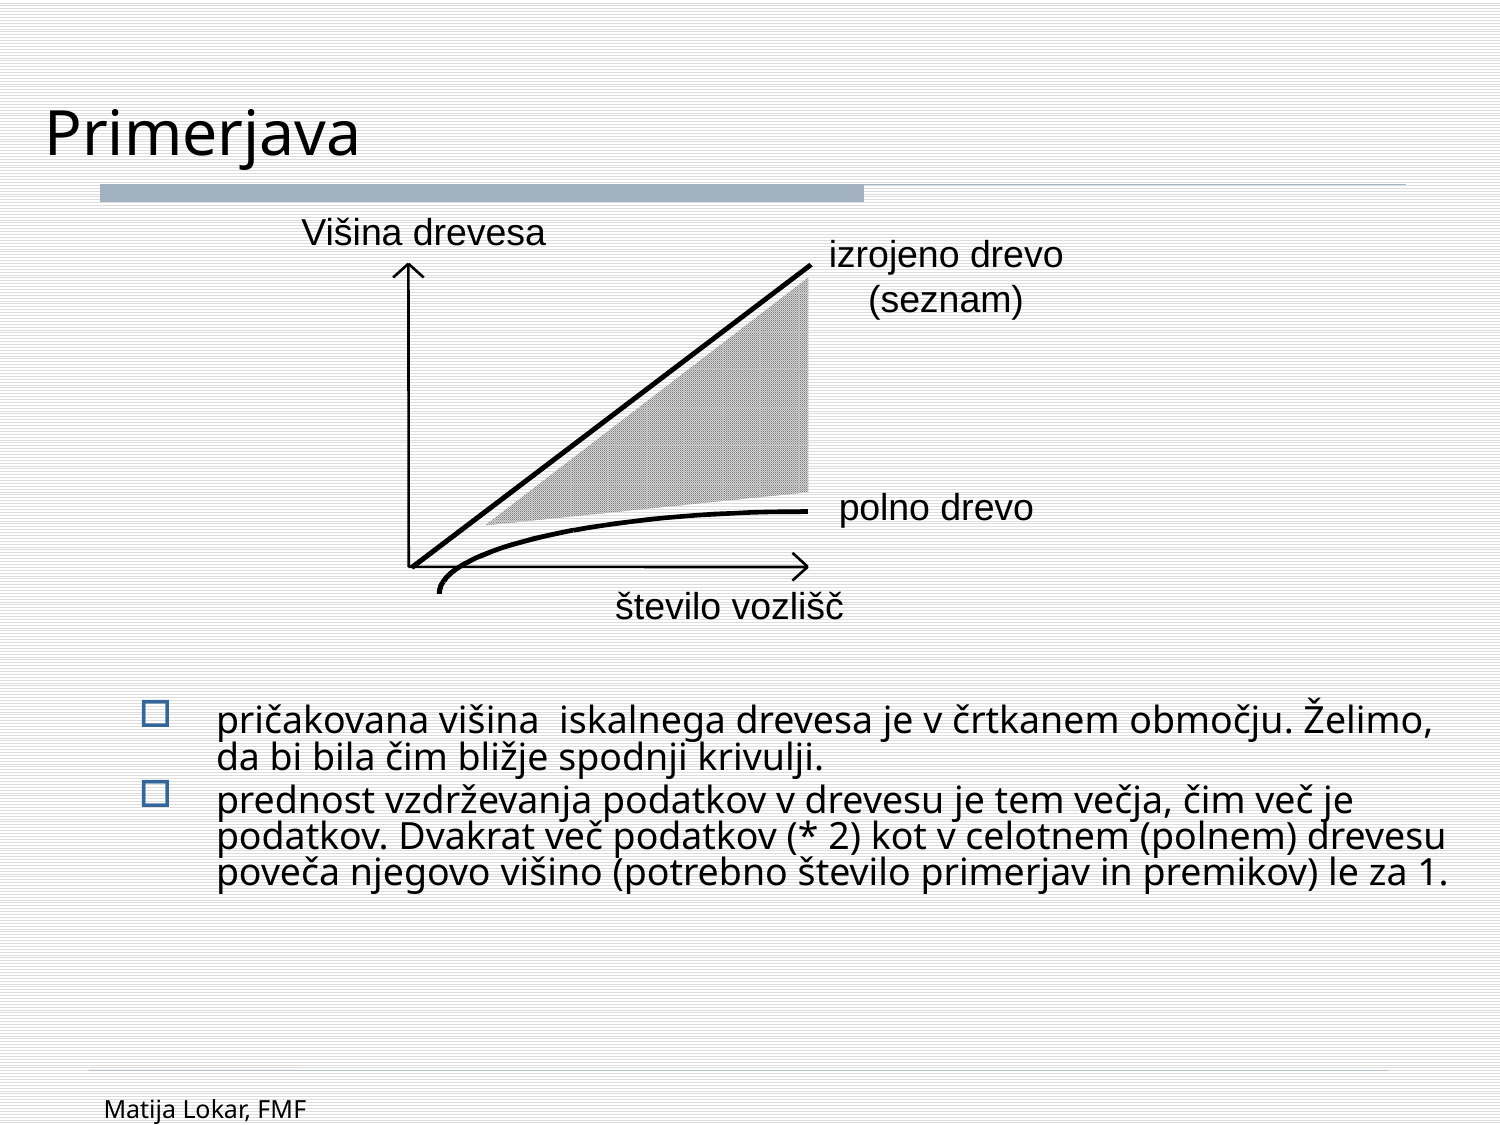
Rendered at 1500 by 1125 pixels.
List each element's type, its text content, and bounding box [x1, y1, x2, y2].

title Primerjava [29, 66, 1404, 175]
slide_number Matija Lokar, FMF [88, 1085, 414, 1125]
list pričakovana višina iskalnega drevesa je v črtkanem območju. Želimo, da bi bila čim bližje spodnji krivulji. prednost vzdrževanja podatkov v drevesu je tem večja, čim več je podatkov. Dvakrat več podatkov (* 2) kot v celotnem (polnem) drevesu poveča njegovo višino (potrebno število primerjav in premikov) le za 1. [123, 645, 1474, 988]
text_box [300, 207, 1064, 627]
